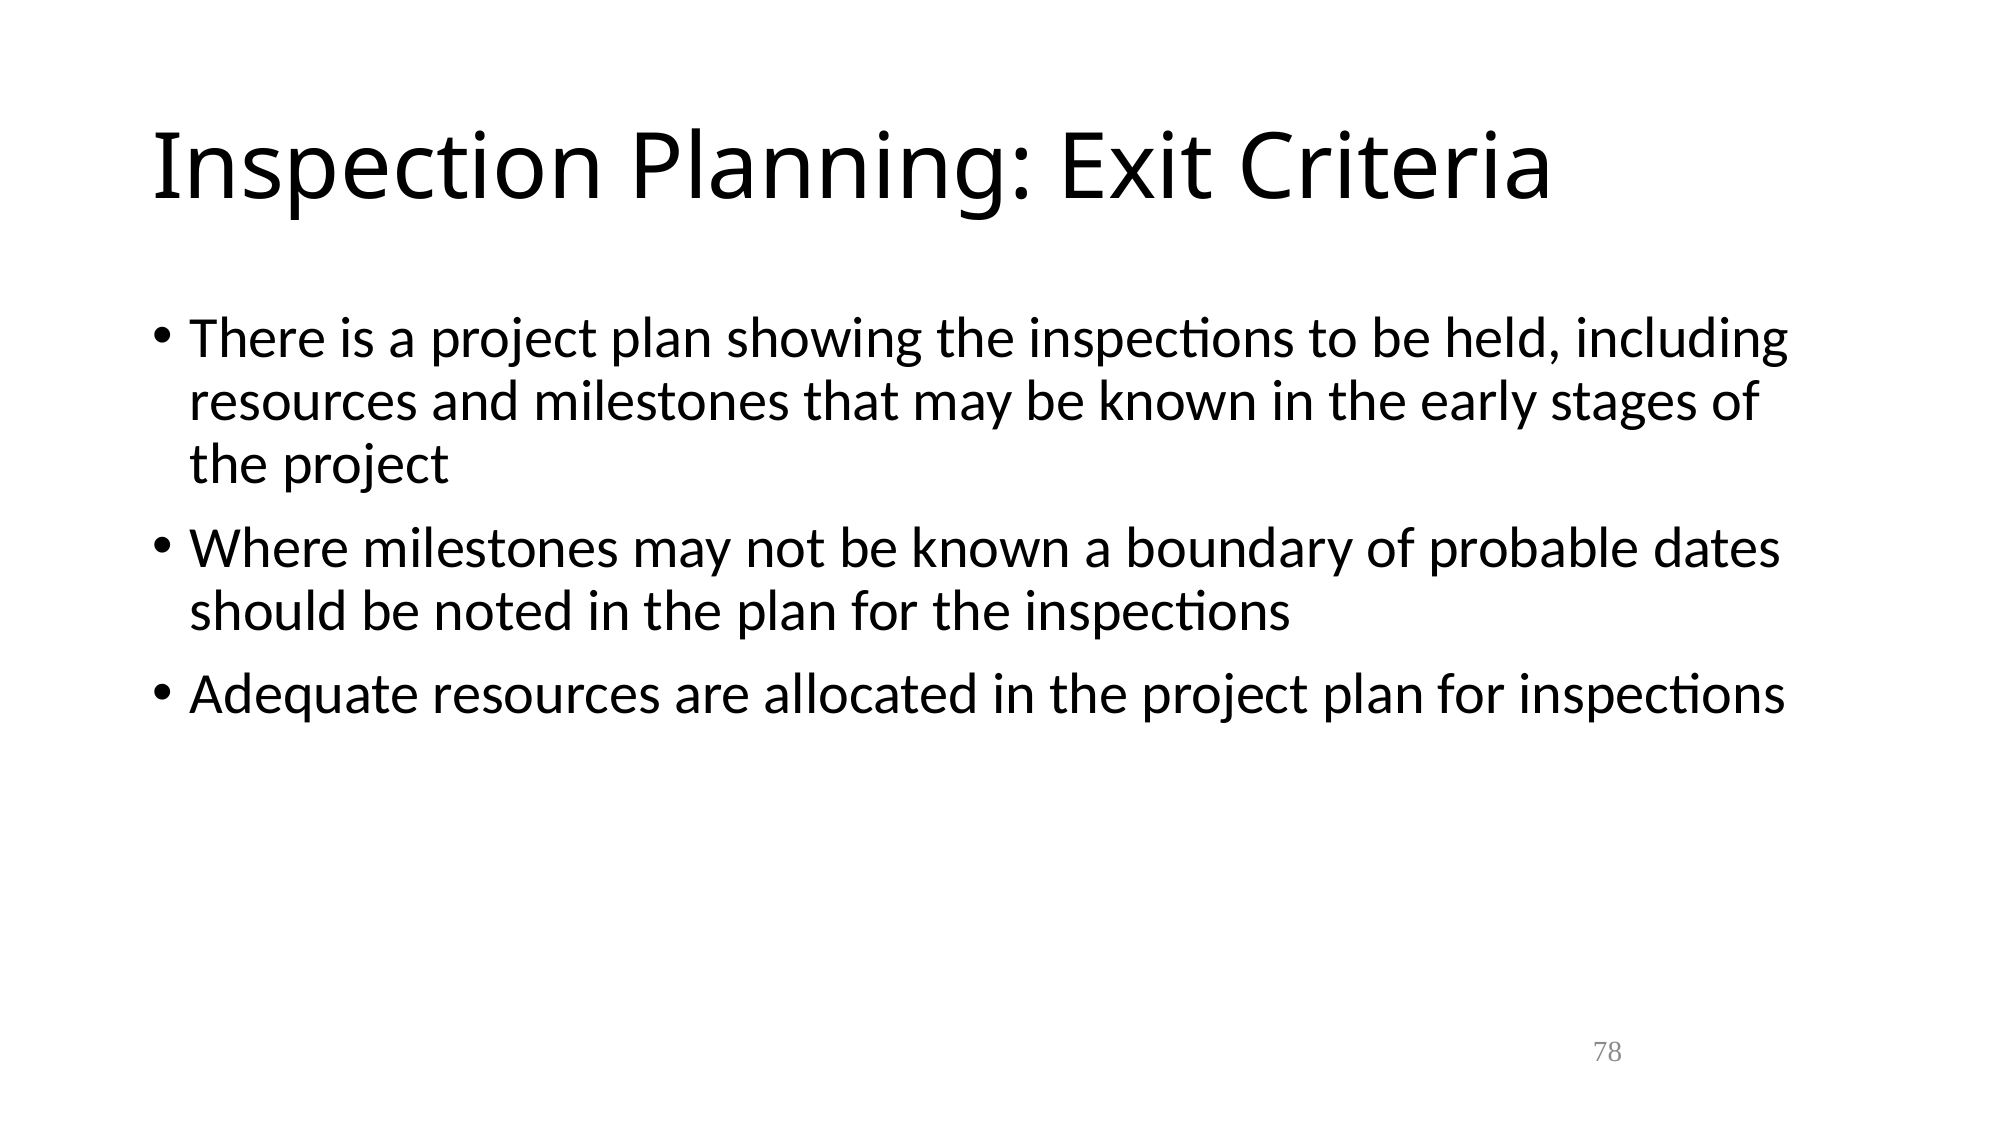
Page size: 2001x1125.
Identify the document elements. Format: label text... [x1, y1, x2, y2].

slide_number 78 [1325, 1025, 1638, 1100]
title Inspection Planning: Exit Criteria [137, 59, 1863, 278]
list There is a project plan showing the inspections to be held, including resources and milestones that may be known in the early stages of the project Where milestones may not be known a boundary of probable dates should be noted in the plan for the inspections Adequate resources are allocated in the project plan for inspections [137, 299, 1863, 1014]
